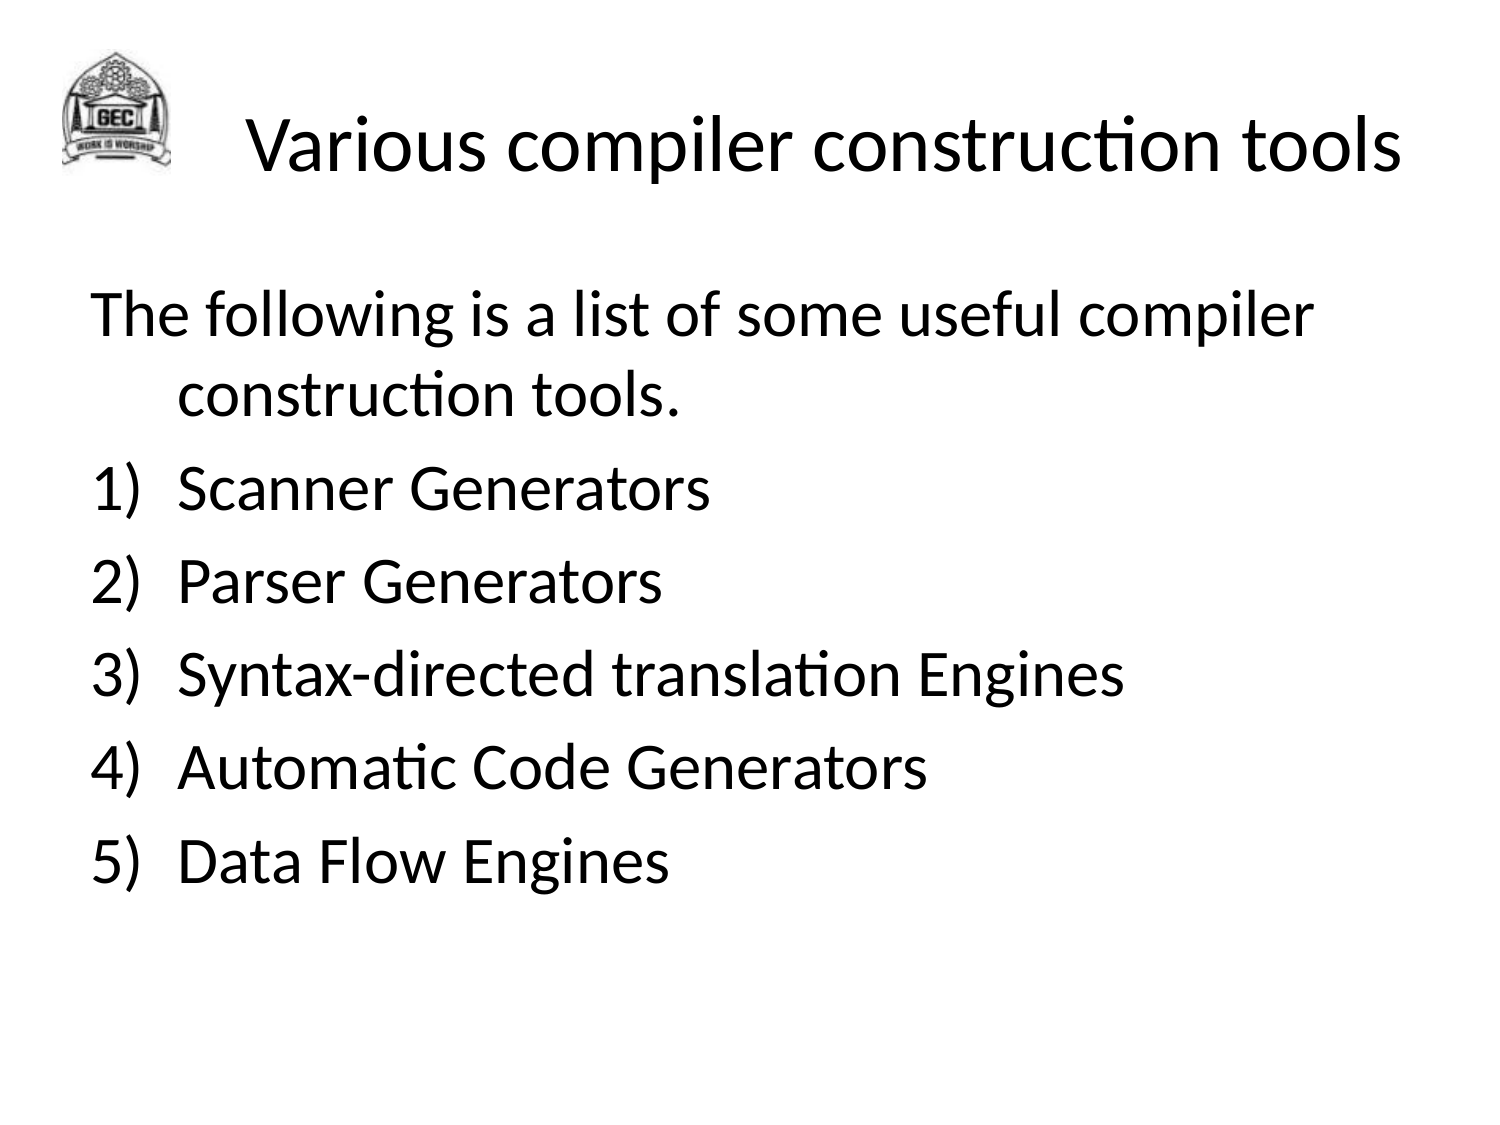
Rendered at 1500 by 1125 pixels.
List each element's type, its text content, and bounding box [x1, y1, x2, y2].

picture [62, 49, 171, 179]
list The following is a list of some useful compiler construction tools. Scanner Generators Parser Generators Syntax-directed translation Engines Automatic Code Generators Data Flow Engines [75, 262, 1425, 1005]
title Various compiler construction tools [225, 45, 1425, 233]
